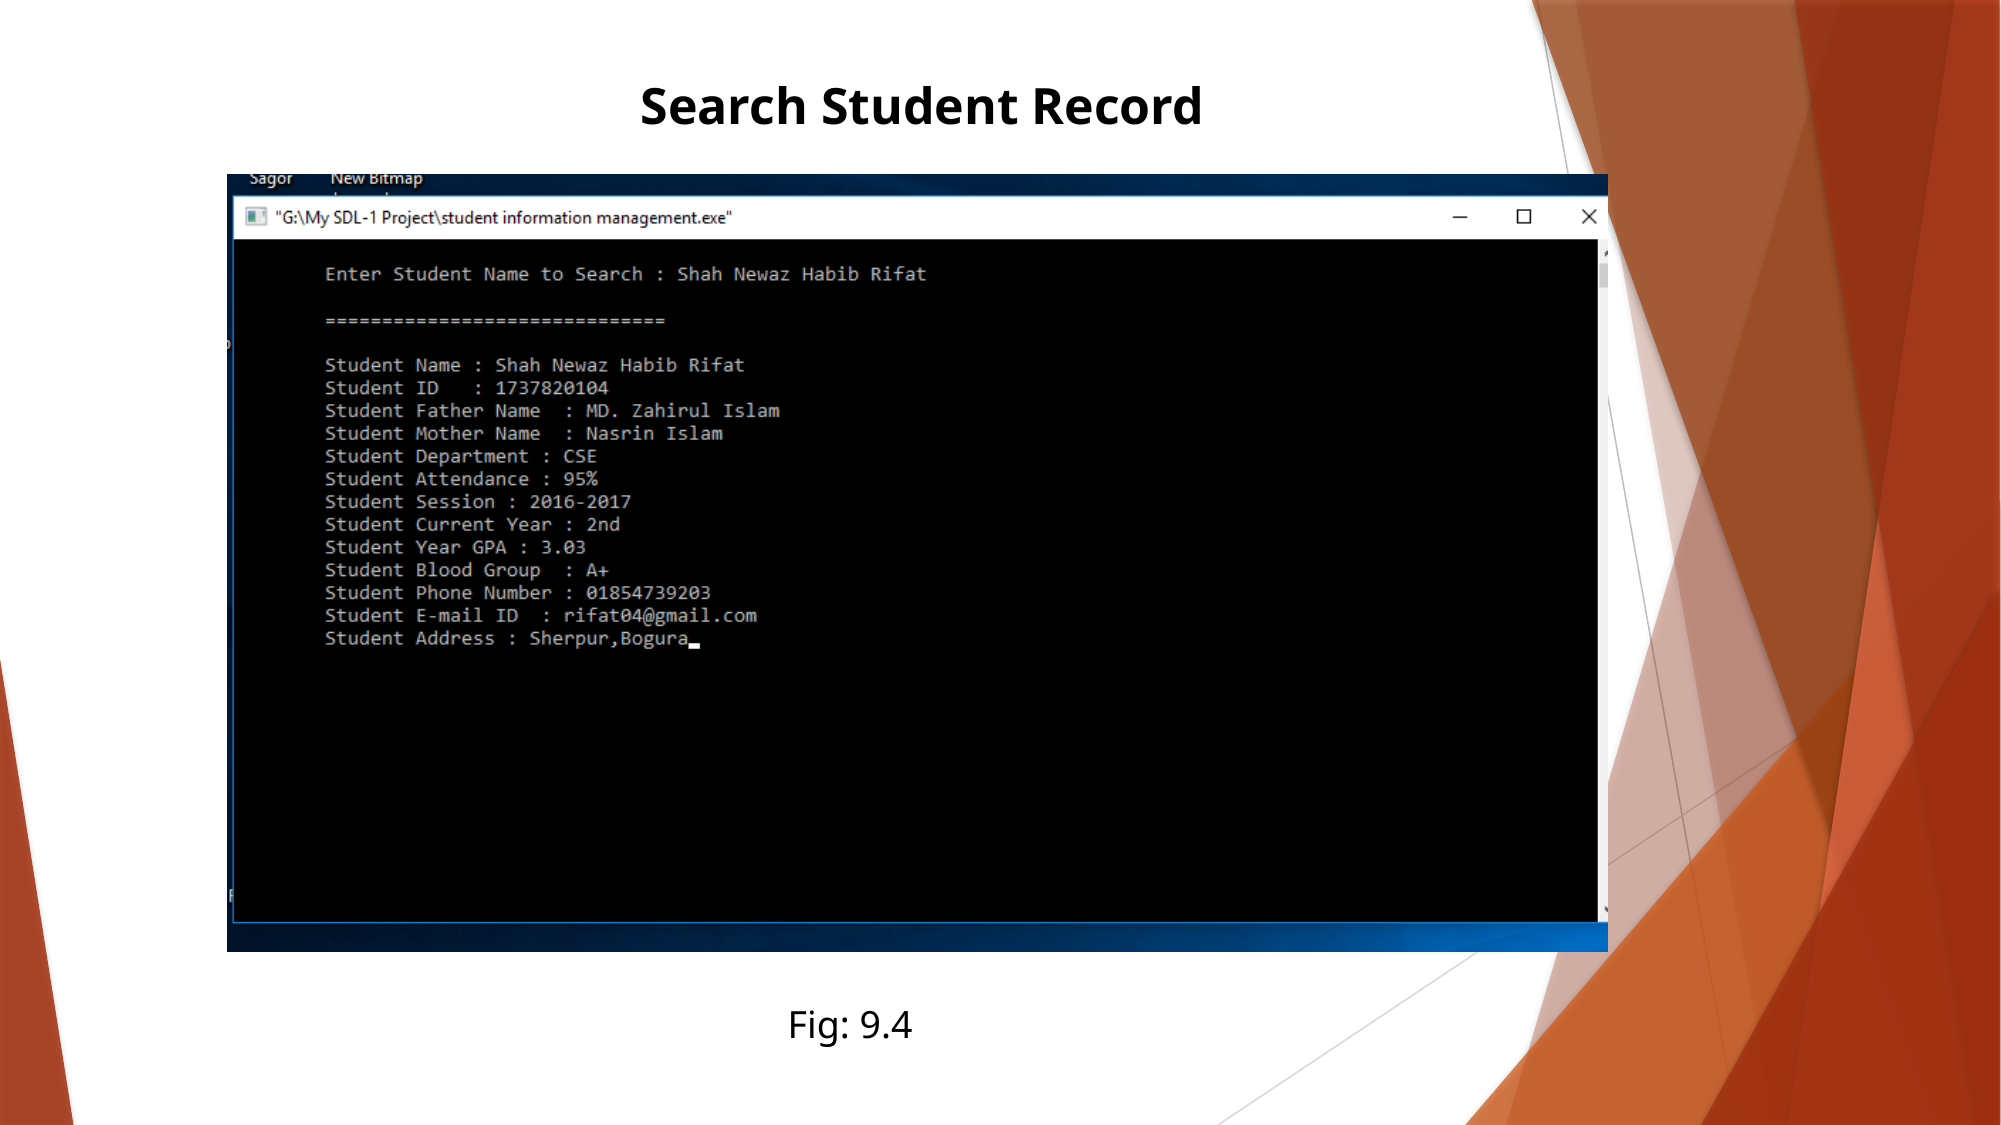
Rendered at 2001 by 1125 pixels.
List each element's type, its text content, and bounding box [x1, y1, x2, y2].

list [227, 174, 1609, 952]
text_box Fig: 9.4 [772, 993, 957, 1054]
title Search Student Record [625, 66, 2000, 284]
